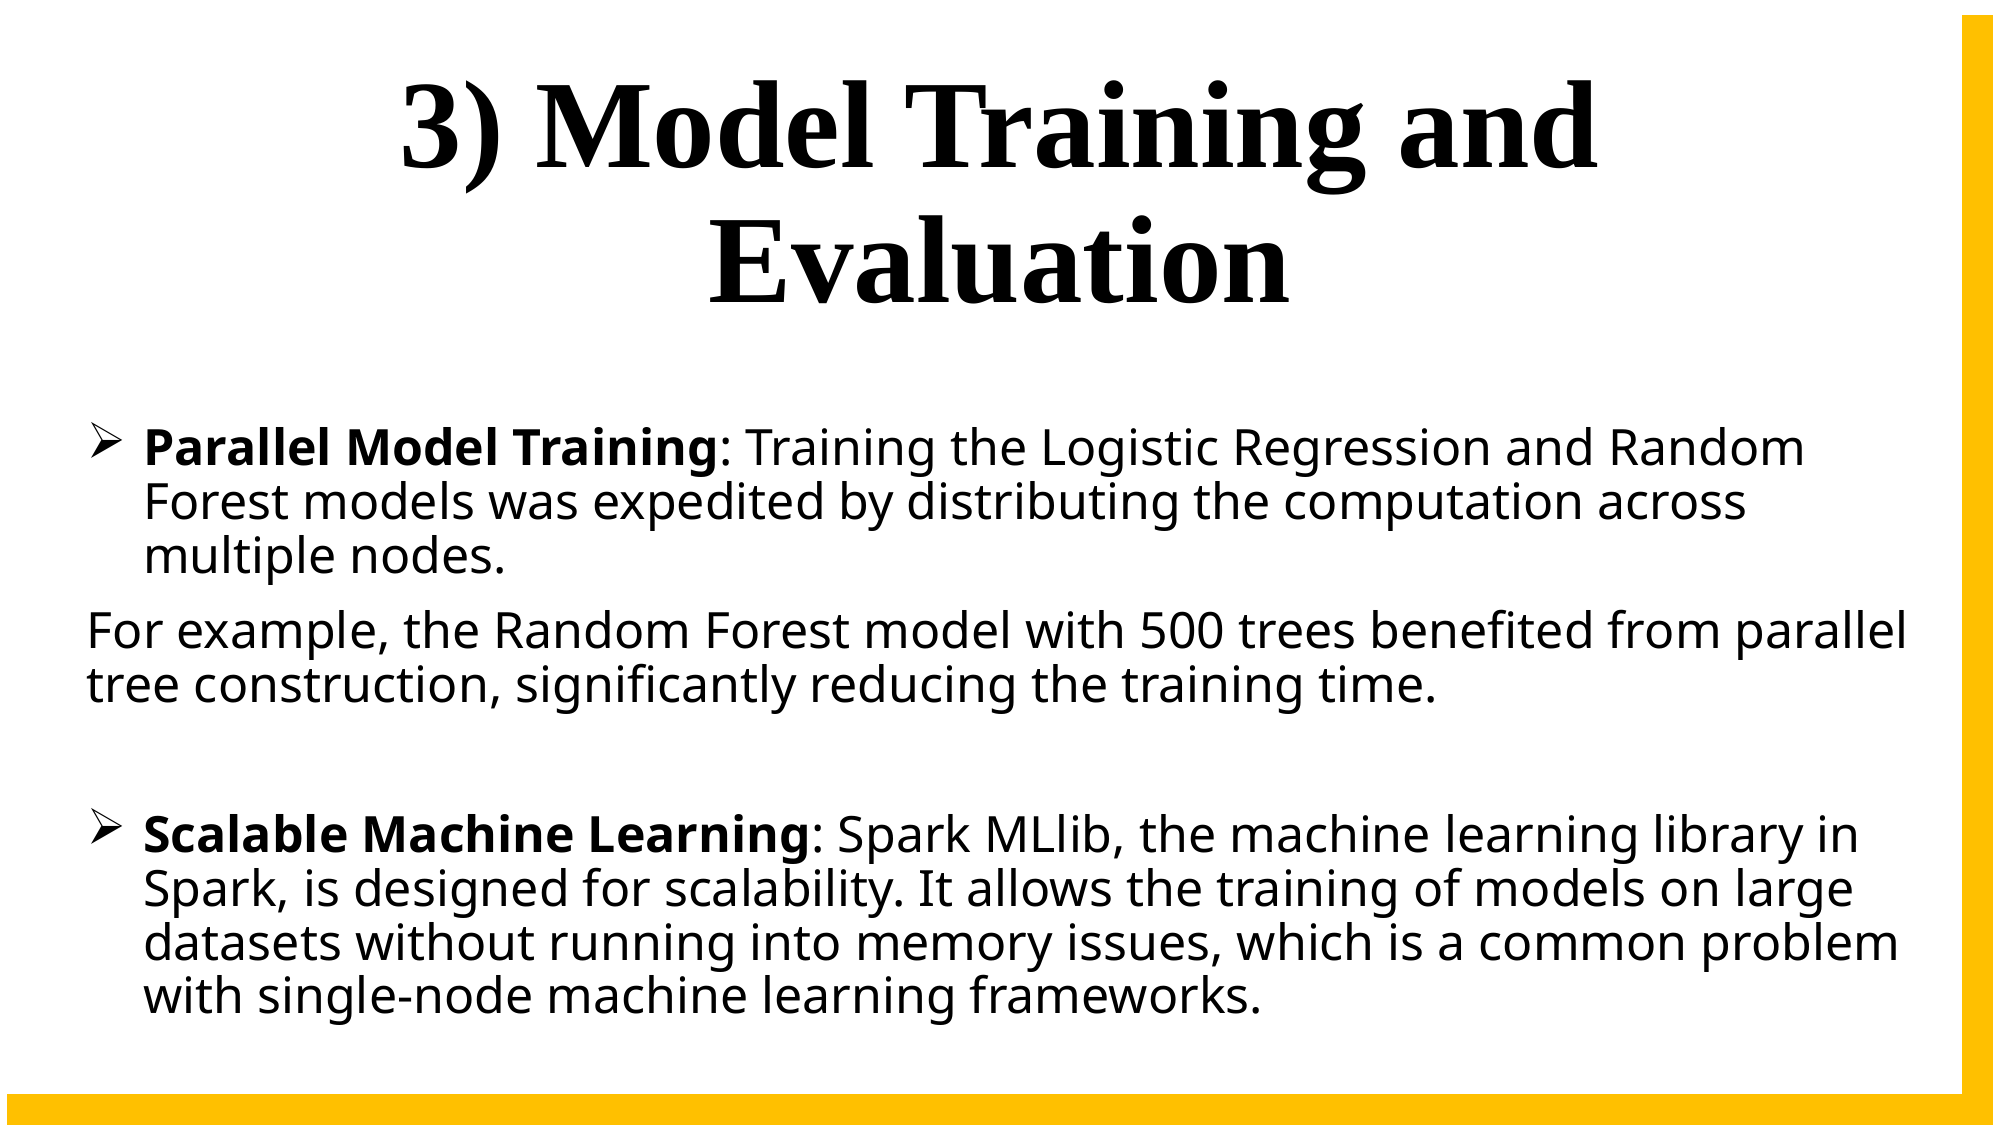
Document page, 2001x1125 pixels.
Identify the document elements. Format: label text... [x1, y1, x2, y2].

title 3) Model Training and Evaluation [249, 258, 1750, 334]
text_box [1962, 15, 1993, 1094]
text_box [7, 1094, 1993, 1125]
subtitle Parallel Model Training: Training the Logistic Regression and Random Forest models was expedited by distributing the computation across multiple nodes. For example, the Random Forest model with 500 trees benefited from parallel tree construction, significantly reducing the training time. Scalable Machine Learning: Spark MLlib, the machine learning library in Spark, is designed for scalability. It allows the training of models on large datasets without running into memory issues, which is a common problem with single-node machine learning frameworks. [71, 334, 1929, 1094]
